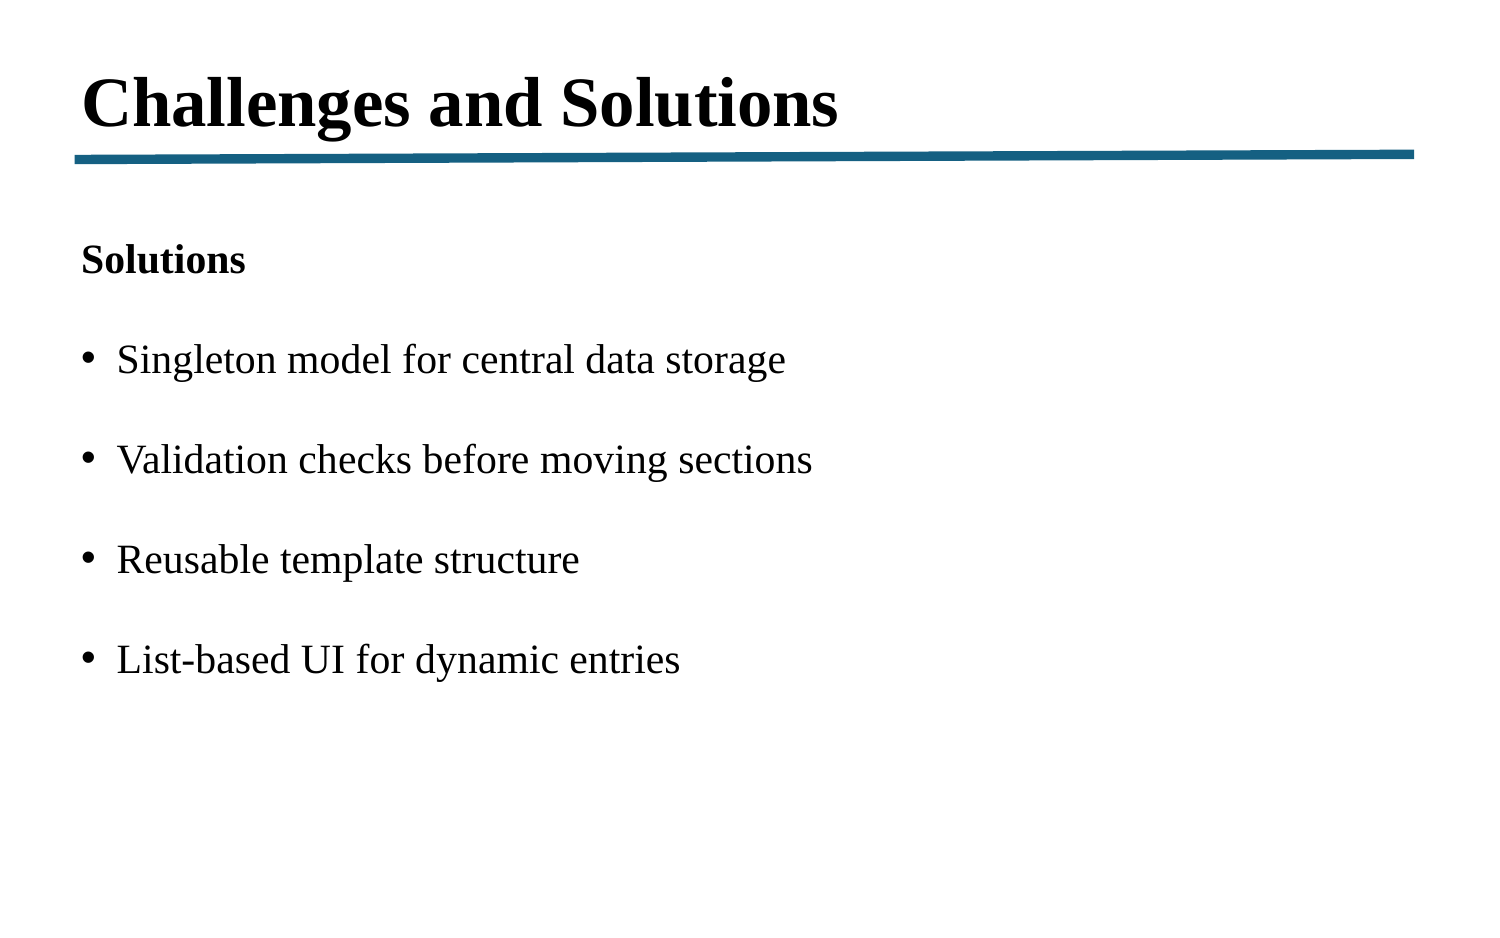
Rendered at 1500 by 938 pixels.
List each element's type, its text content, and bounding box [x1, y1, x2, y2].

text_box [74, 154, 1415, 160]
text_box Challenges and Solutions [66, 49, 1500, 224]
text_box Solutions Singleton model for central data storage Validation checks before moving sections Reusable template structure List-based UI for dynamic entries [66, 224, 1500, 690]
